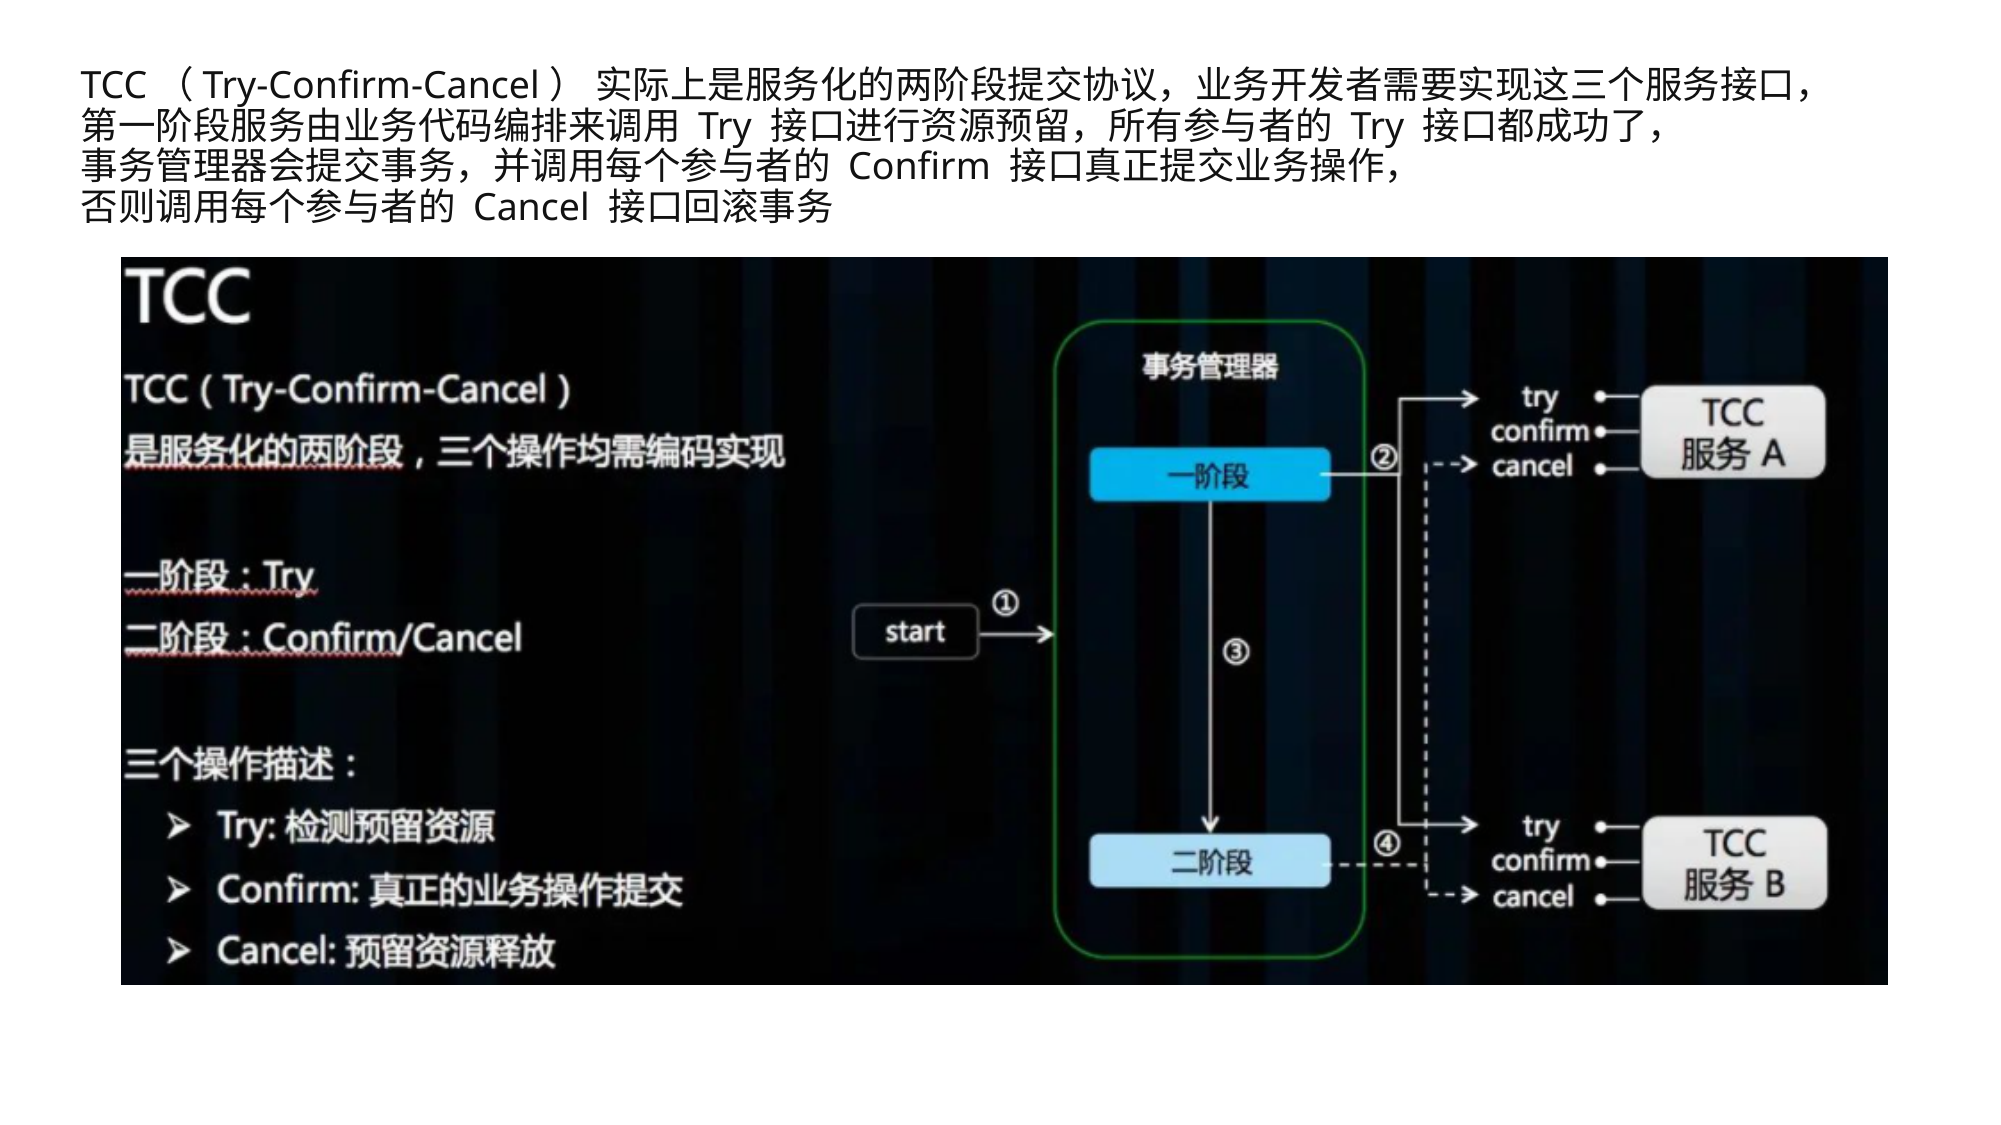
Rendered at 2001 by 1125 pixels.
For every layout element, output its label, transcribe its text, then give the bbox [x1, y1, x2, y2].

picture [121, 257, 1888, 985]
text_box TCC（Try-Confirm-Cancel） 实际上是服务化的两阶段提交协议，业务开发者需要实现这三个服务接口， 第一阶段服务由业务代码编排来调用 Try 接口进行资源预留，所有参与者的 Try 接口都成功了， 事务管理器会提交事务，并调用每个参与者的 Confirm 接口真正提交业务操作， 否则调用每个参与者的 Cancel 接口回滚事务 [65, 59, 1848, 236]
